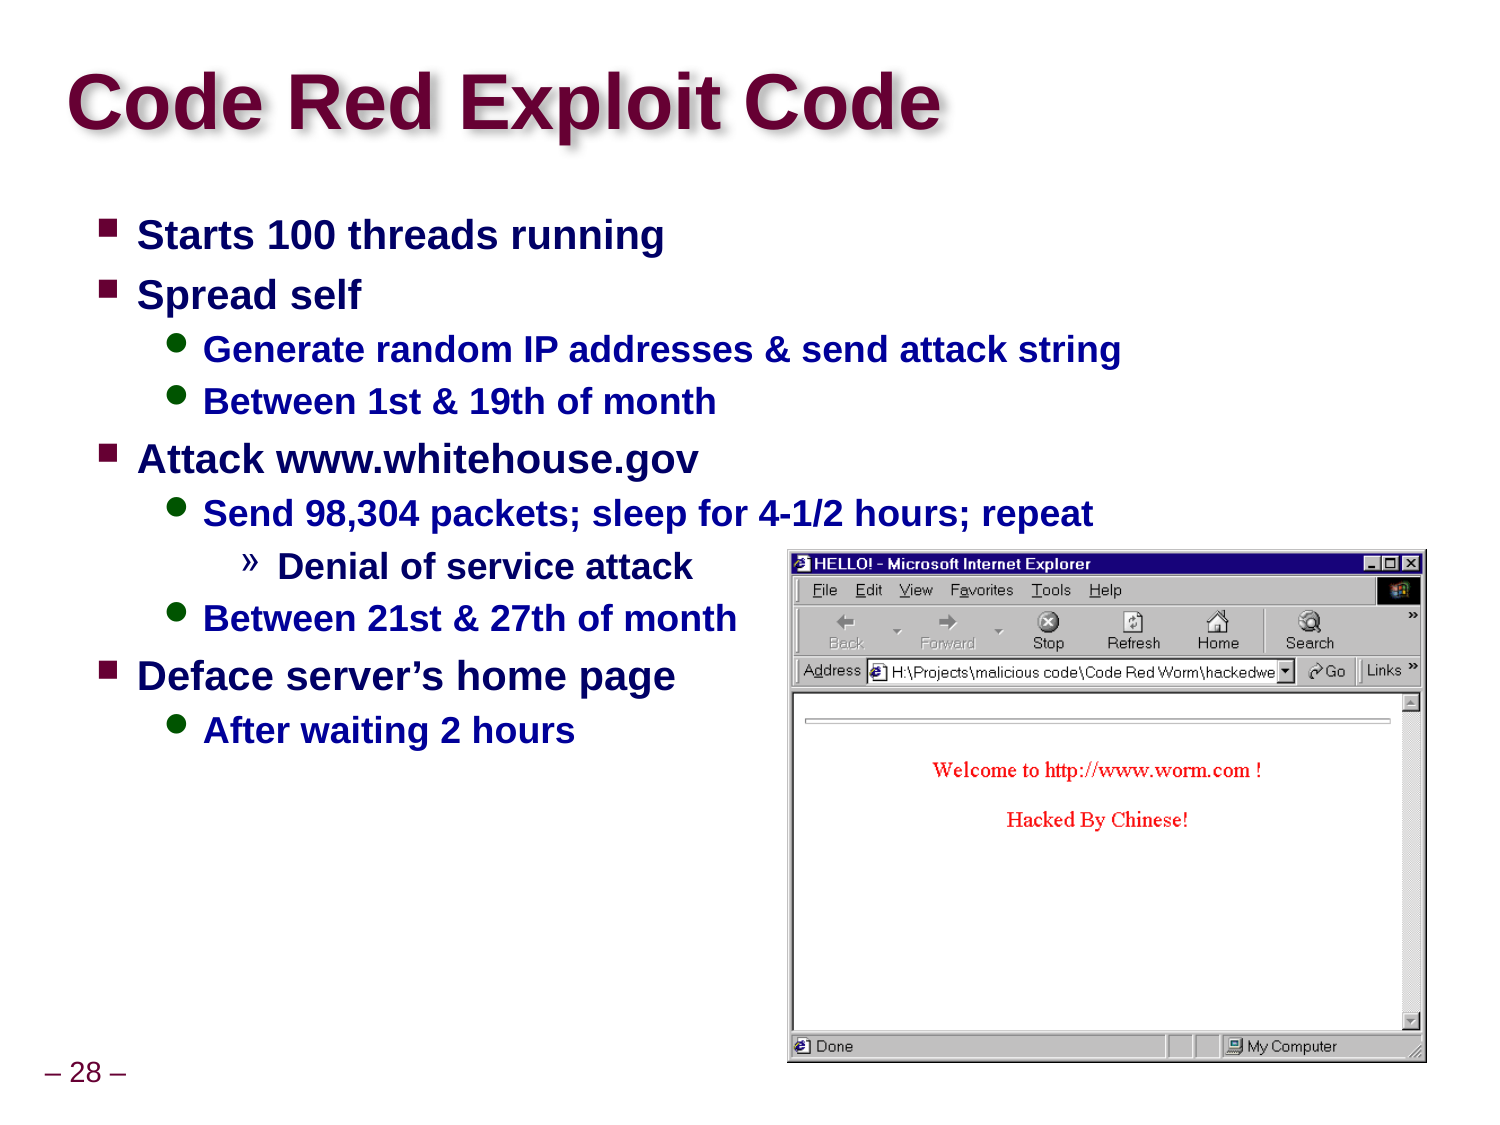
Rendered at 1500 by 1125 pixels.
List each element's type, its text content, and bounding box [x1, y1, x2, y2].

list Starts 100 threads running Spread self Generate random IP addresses & send attack string Between 1st & 19th of month Attack www.whitehouse.gov Send 98,304 packets; sleep for 4-1/2 hours; repeat Denial of service attack Between 21st & 27th of month Deface server’s home page After waiting 2 hours [0, 199, 1411, 1058]
title Code Red Exploit Code [66, 40, 1497, 169]
picture [787, 549, 1427, 1063]
